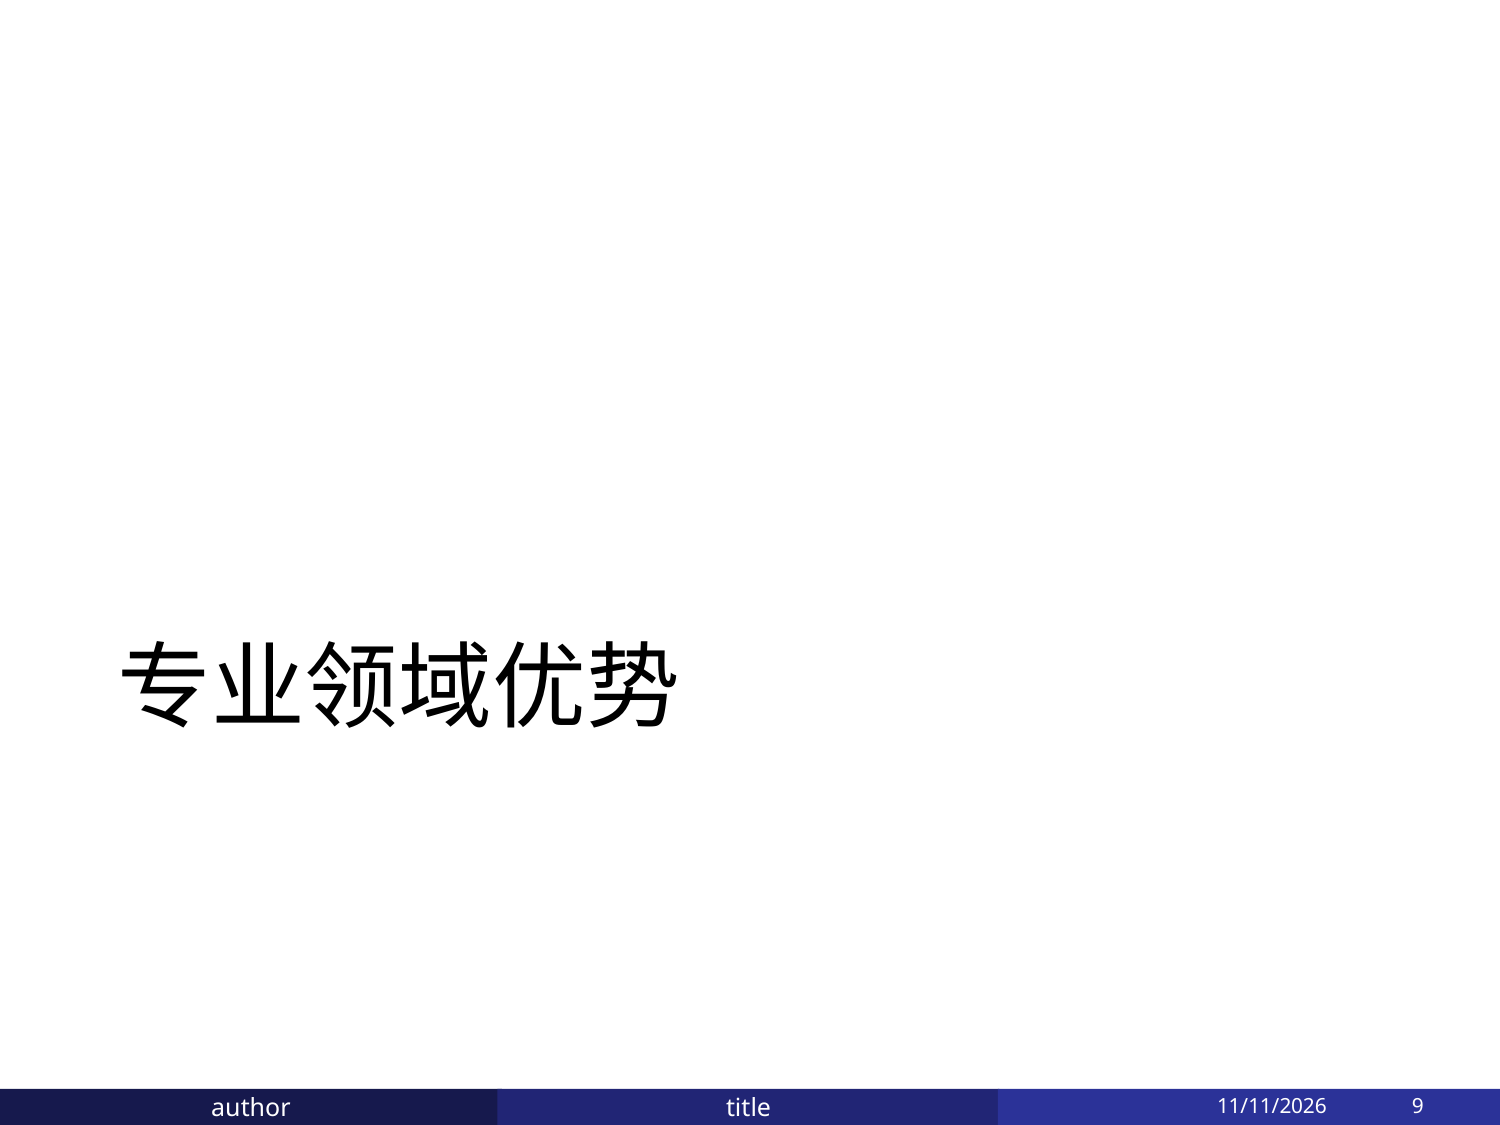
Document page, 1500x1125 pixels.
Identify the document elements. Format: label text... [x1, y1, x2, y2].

title 专业领域优势 [102, 280, 1397, 749]
